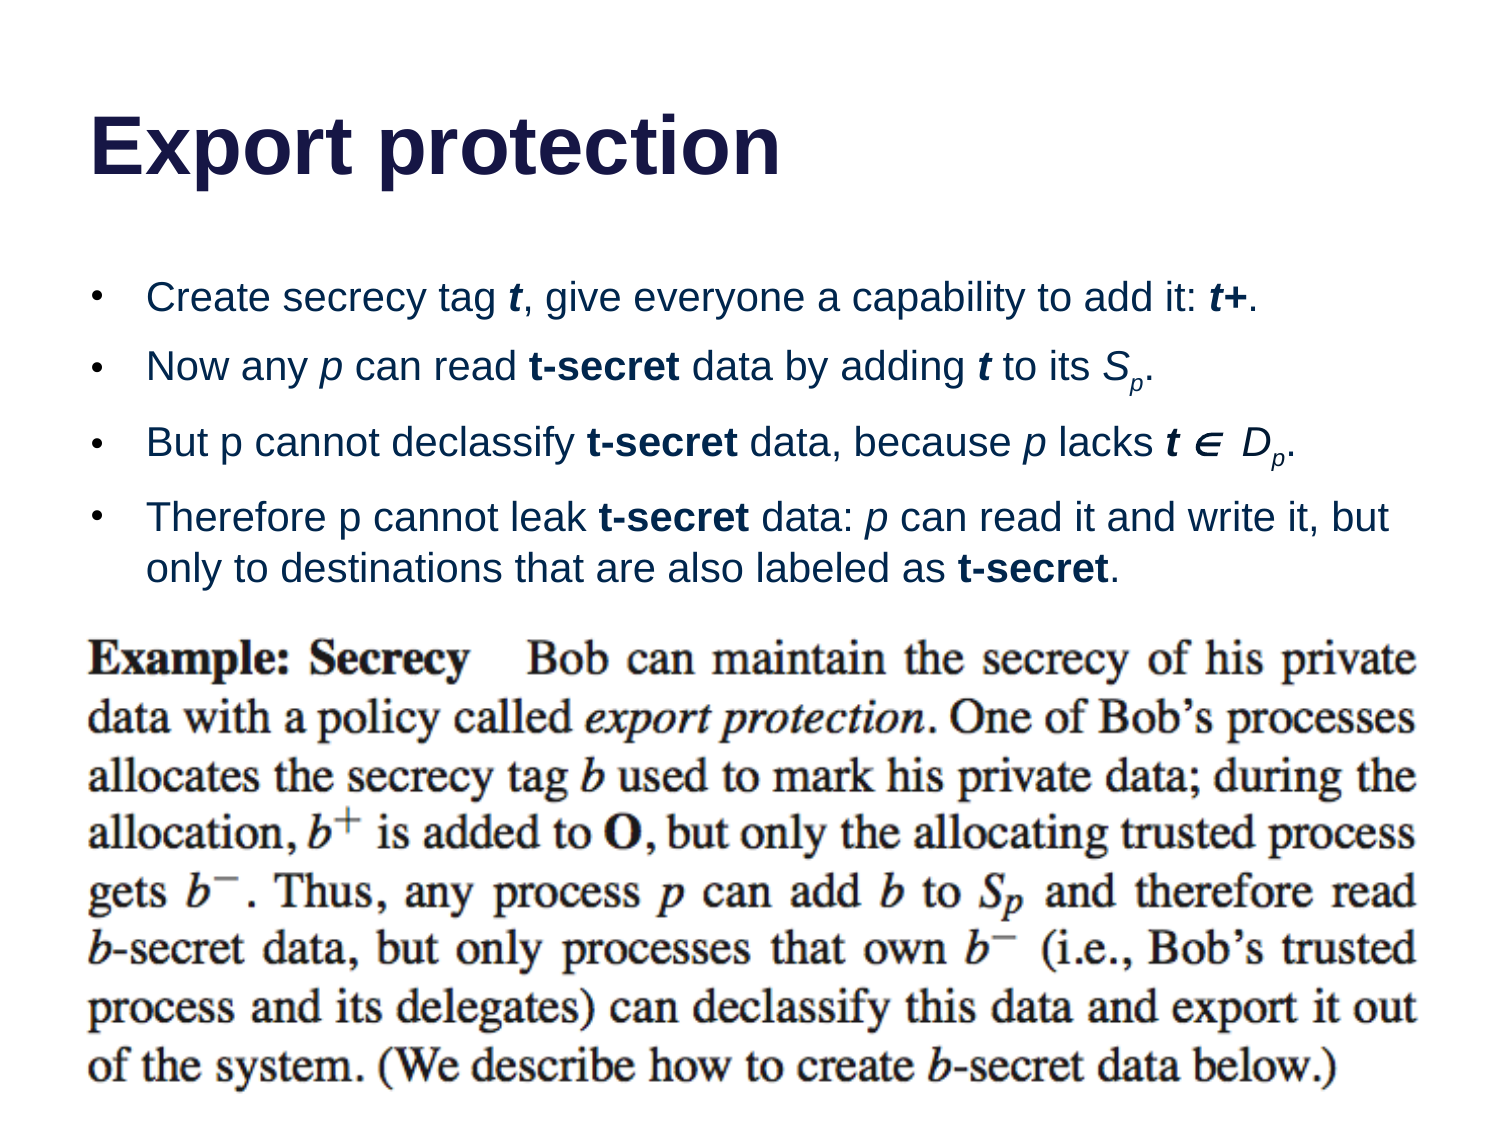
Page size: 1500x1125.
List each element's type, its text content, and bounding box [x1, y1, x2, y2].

picture [71, 624, 1463, 1101]
title Export protection [75, 0, 1425, 200]
list Create secrecy tag t, give everyone a capability to add it: t+. Now any p can read t-secret data by adding t to its Sp. But p cannot declassify t-secret data, because p lacks t Î Dp. Therefore p cannot leak t-secret data: p can read it and write it, but only to destinations that are also labeled as t-secret. [75, 262, 1425, 623]
